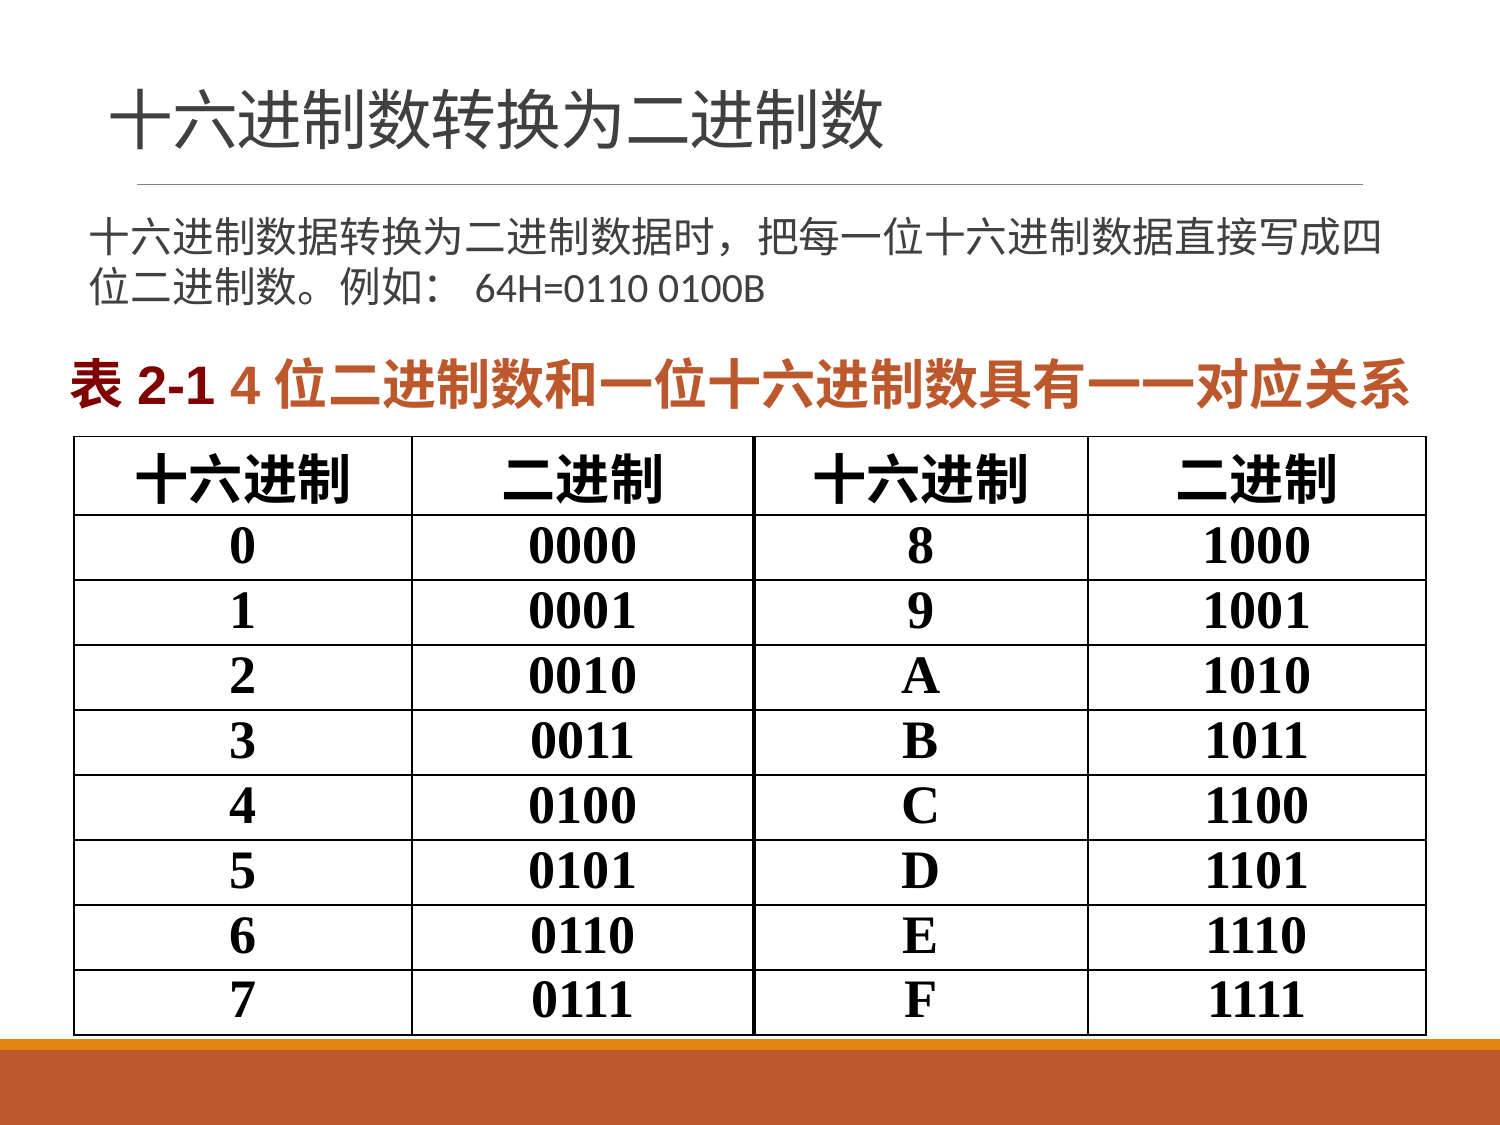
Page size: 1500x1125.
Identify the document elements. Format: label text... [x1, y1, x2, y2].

table_cell 6 [75, 906, 411, 969]
table_cell B [756, 711, 1087, 774]
table_header 二进制 [413, 437, 752, 514]
table_cell C [756, 776, 1087, 839]
text_box 表2-1 4位二进制数和一位十六进制数具有一一对应关系 [55, 333, 1445, 423]
table_cell 1111 [1089, 971, 1425, 1034]
table_cell 1010 [1089, 646, 1425, 709]
table_cell 8 [756, 516, 1087, 579]
table_cell 4 [75, 776, 411, 839]
table_cell 1100 [1089, 776, 1425, 839]
table_header 二进制 [1089, 437, 1425, 514]
table_cell 3 [75, 711, 411, 774]
title 十六进制数转换为二进制数 [92, 82, 1211, 166]
table_cell 2 [75, 646, 411, 709]
list 十六进制数据转换为二进制数据时，把每一位十六进制数据直接写成四位二进制数。例如：64H=0110 0100B [73, 203, 1407, 333]
table_cell 1000 [1089, 516, 1425, 579]
table_cell 5 [75, 841, 411, 904]
table_cell 1011 [1089, 711, 1425, 774]
table_cell 0101 [413, 841, 752, 904]
table_cell 1101 [1089, 841, 1425, 904]
table_cell F [756, 971, 1087, 1034]
table_cell 0000 [413, 516, 752, 579]
table_cell 0001 [413, 581, 752, 644]
table_cell 0111 [413, 971, 752, 1034]
table_cell 0100 [413, 776, 752, 839]
table_cell E [756, 906, 1087, 969]
table_cell D [756, 841, 1087, 904]
table_cell 0011 [413, 711, 752, 774]
table_cell 1 [75, 581, 411, 644]
table_cell 7 [75, 971, 411, 1034]
table_cell 1110 [1089, 906, 1425, 969]
table_header 十六进制 [75, 437, 411, 514]
table_header 十六进制 [756, 437, 1087, 514]
table_cell 1001 [1089, 581, 1425, 644]
table_cell 0 [75, 516, 411, 579]
table_cell 0010 [413, 646, 752, 709]
table_cell 0110 [413, 906, 752, 969]
table_cell 9 [756, 581, 1087, 644]
table_cell A [756, 646, 1087, 709]
